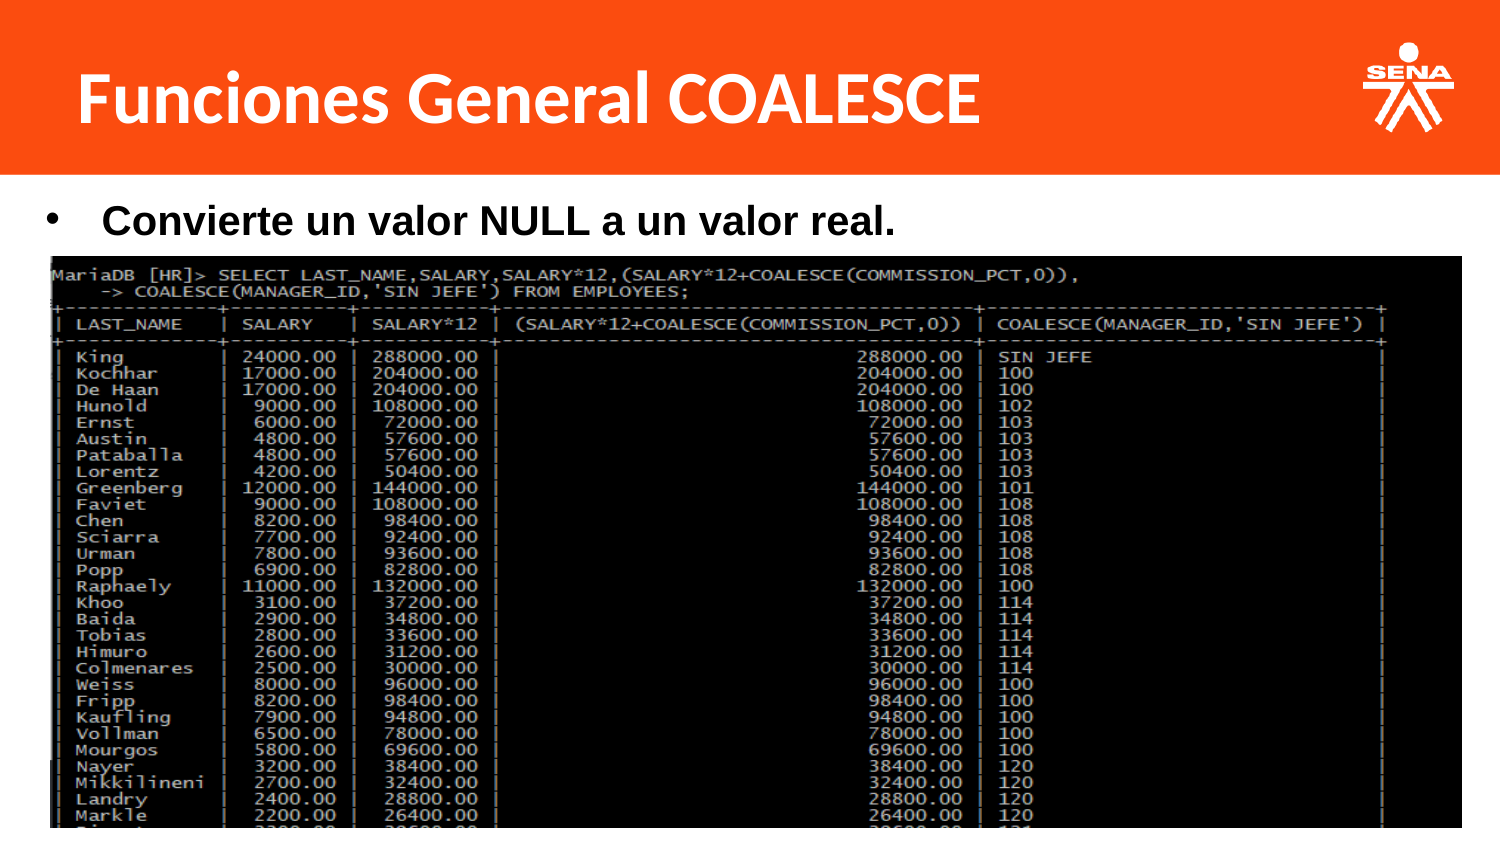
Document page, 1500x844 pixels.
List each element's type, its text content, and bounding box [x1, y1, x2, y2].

text_box Funciones General COALESCE [62, 40, 1279, 147]
picture [0, 0, 1500, 844]
text_box Convierte un valor NULL a un valor real. [30, 178, 1462, 257]
